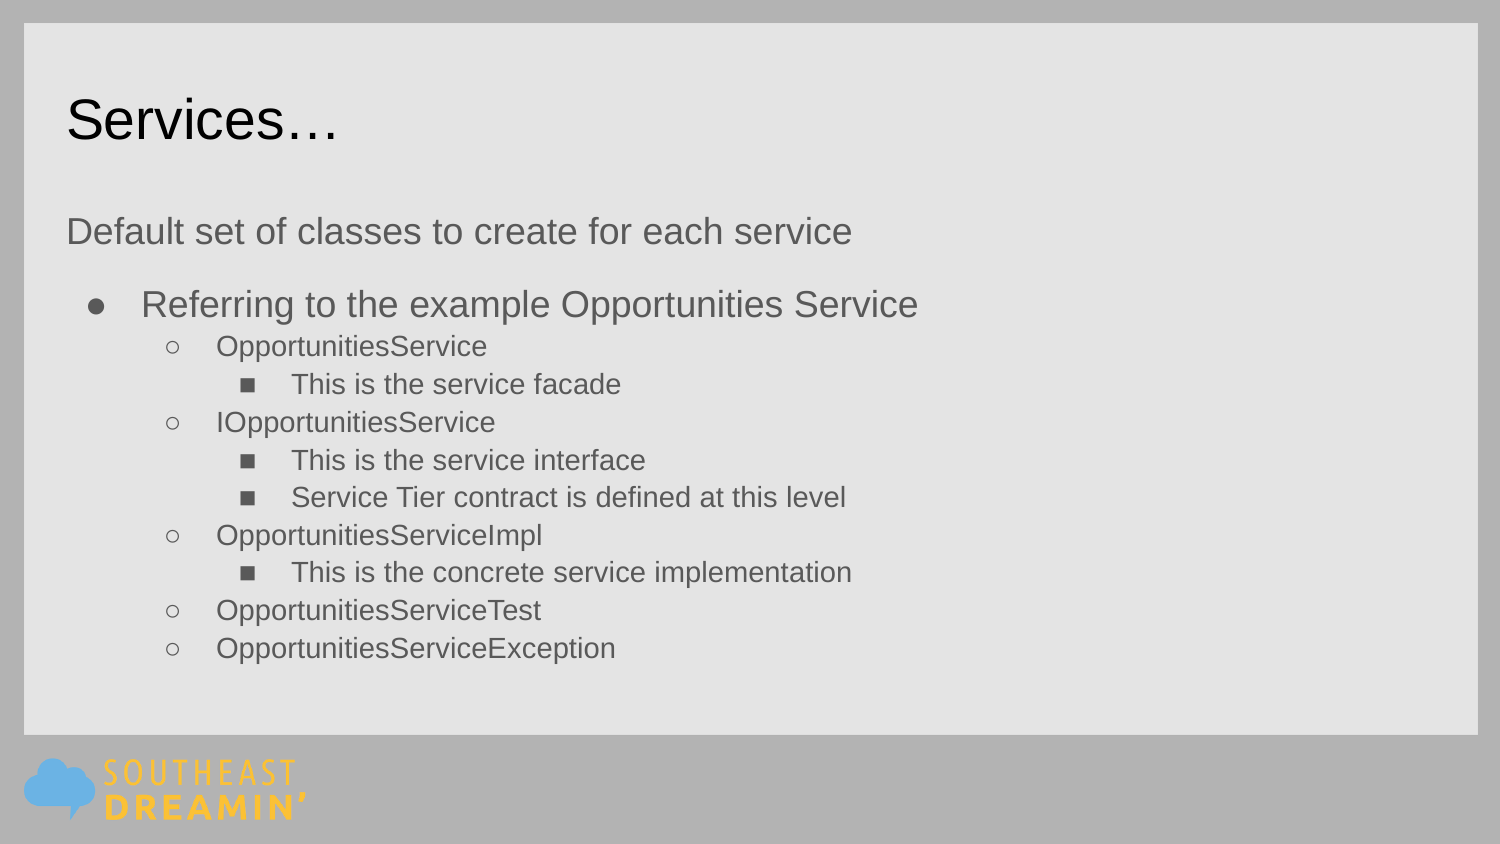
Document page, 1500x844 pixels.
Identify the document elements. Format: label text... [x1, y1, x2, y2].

picture [0, 0, 1500, 844]
list Default set of classes to create for each service Referring to the example Opportunities Service OpportunitiesService This is the service facade IOpportunitiesService This is the service interface Service Tier contract is defined at this level OpportunitiesServiceImpl This is the concrete service implementation OpportunitiesServiceTest OpportunitiesServiceException [51, 189, 1449, 750]
title Services… [51, 72, 1449, 167]
